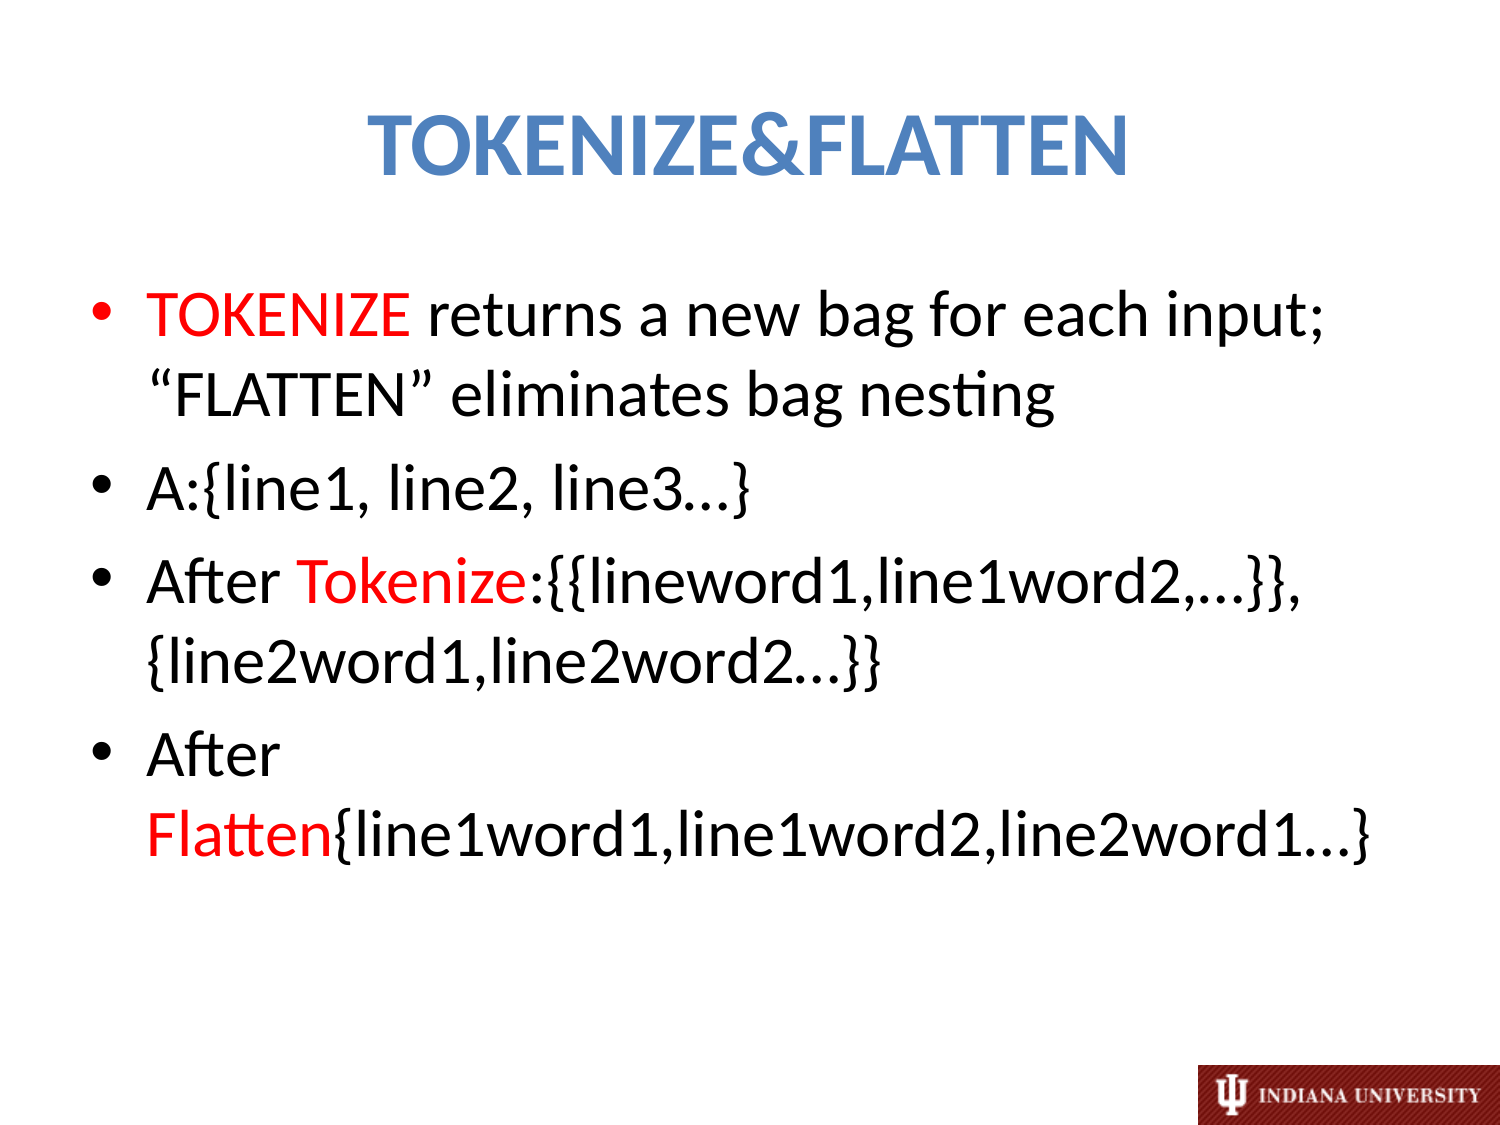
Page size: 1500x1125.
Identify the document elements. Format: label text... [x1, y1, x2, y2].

title TOKENIZE&FLATTEN [75, 45, 1425, 233]
list TOKENIZE returns a new bag for each input; “FLATTEN” eliminates bag nesting A:{line1, line2, line3…} After Tokenize:{{lineword1,line1word2,…}},{line2word1,line2word2…}} After Flatten{line1word1,line1word2,line2word1…} [75, 262, 1425, 1005]
picture [1198, 1065, 1500, 1125]
